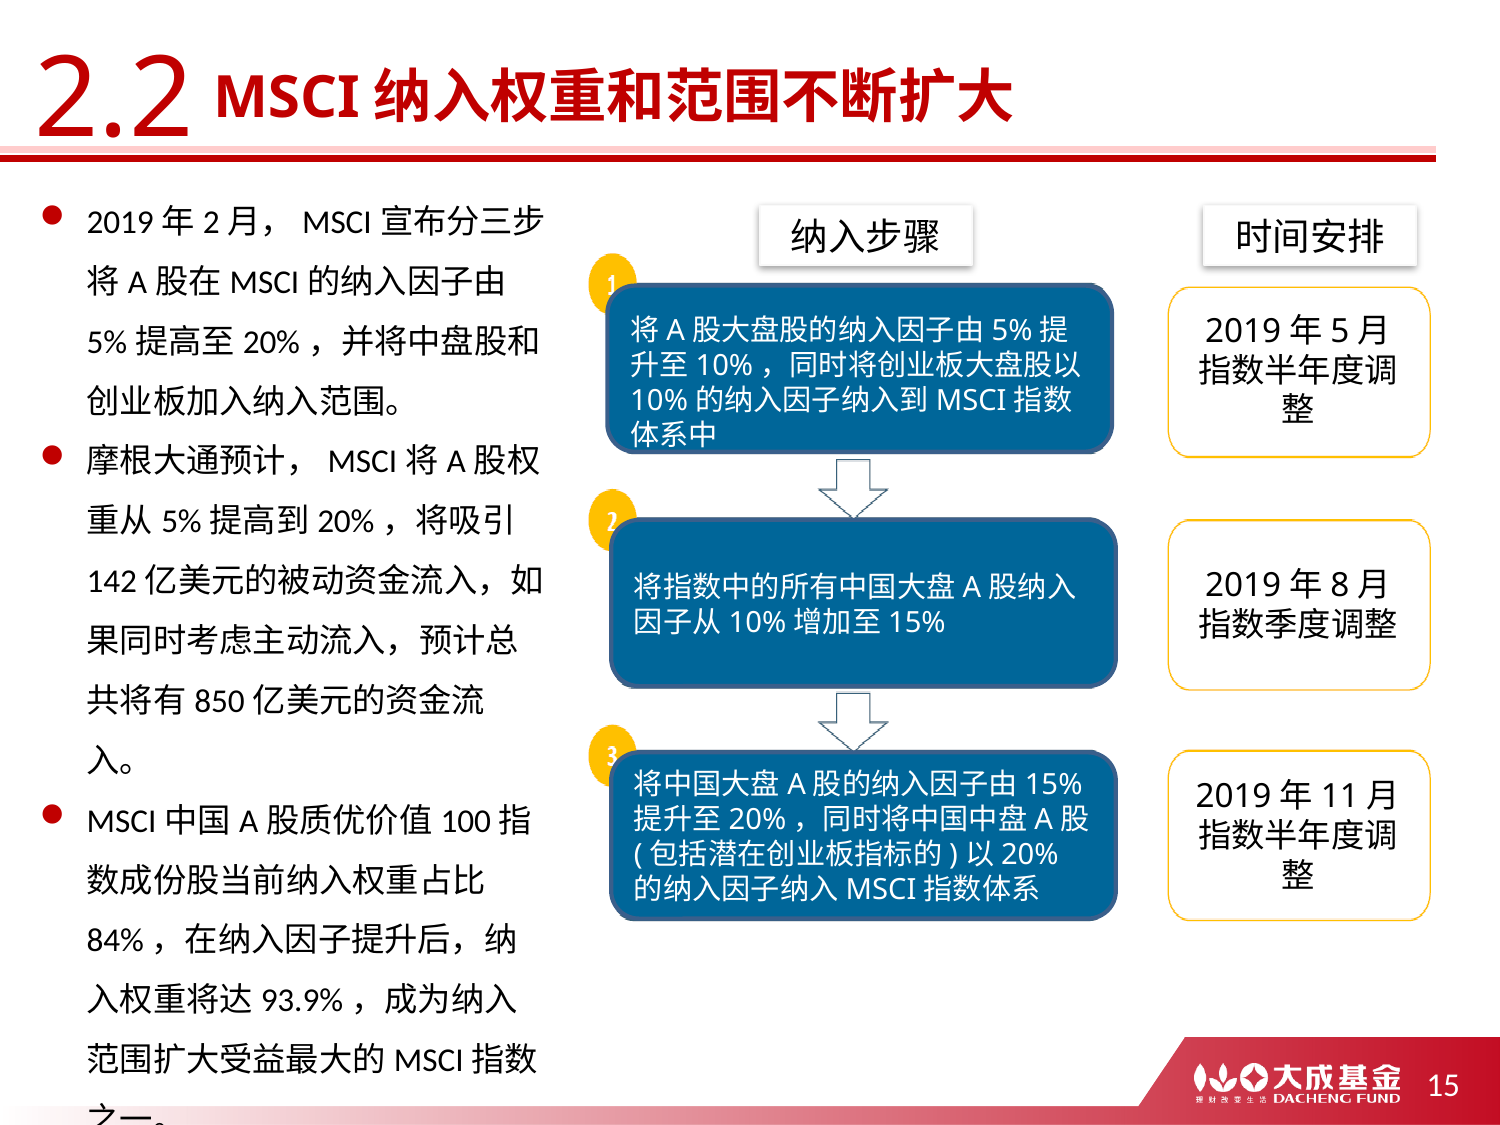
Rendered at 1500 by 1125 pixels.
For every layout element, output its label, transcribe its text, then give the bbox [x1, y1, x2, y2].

text_box 2.2 [20, 16, 220, 147]
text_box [0, 149, 1437, 159]
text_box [561, 184, 1500, 971]
picture [0, 1037, 1500, 1125]
text_box MSCI纳入权重和范围不断扩大 [198, 51, 1423, 137]
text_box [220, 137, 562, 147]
text_box 2019年2月，MSCI宣布分三步将A股在MSCI的纳入因子由5%提高至20%，并将中盘股和创业板加入纳入范围。 摩根大通预计，MSCI将A股权重从5%提高到20%，将吸引142亿美元的被动资金流入，如果同时考虑主动流入，预计总共将有850亿美元的资金流入。 MSCI中国A股质优价值100指数成份股当前纳入权重占比84%，在纳入因子提升后，纳入权重将达93.9%，成为纳入范围扩大受益最大的MSCI指数之一。 [25, 167, 562, 1035]
